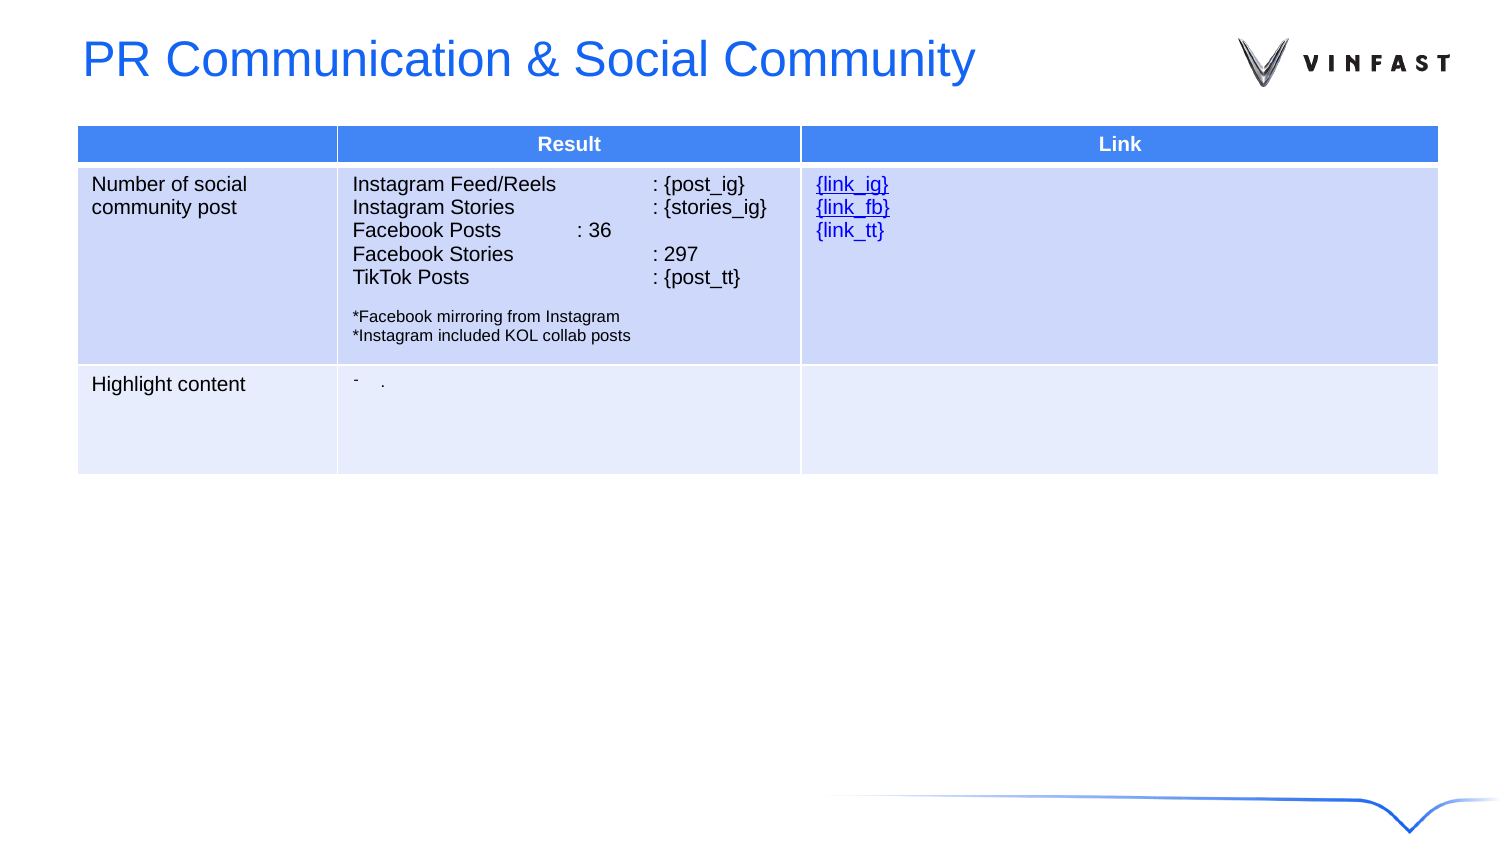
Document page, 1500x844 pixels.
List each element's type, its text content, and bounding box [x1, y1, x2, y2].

table_cell {link_ig} {link_fb} {link_tt} [802, 168, 1438, 364]
table_header Result [338, 126, 800, 162]
table_header Link [802, 126, 1438, 162]
table_cell Instagram Feed/Reels : {post_ig} Instagram Stories : {stories_ig} Facebook Posts : 36 Facebook Stories : 297 TikTok Posts : {post_tt} *Facebook mirroring from Instagram *Instagram included KOL collab posts [338, 168, 800, 364]
table_cell Number of social community post [78, 168, 337, 364]
table_cell Highlight content [78, 366, 337, 474]
table_cell . [338, 366, 800, 474]
text_box PR Communication & Social Community [67, 18, 1123, 94]
picture [780, 795, 1500, 839]
table_header [78, 126, 337, 162]
picture [1238, 38, 1450, 87]
table_cell [802, 366, 1438, 474]
